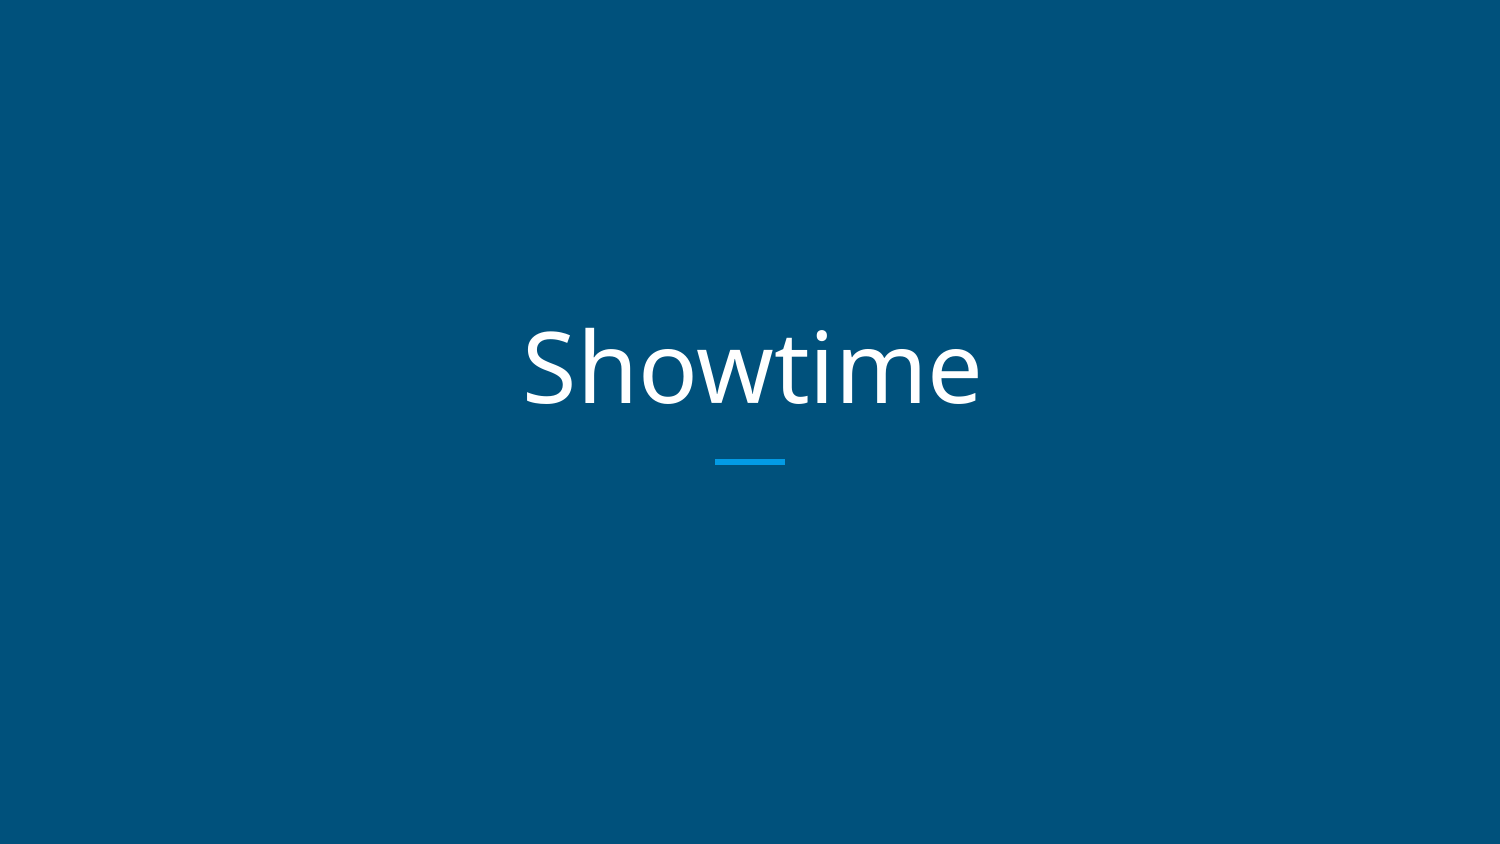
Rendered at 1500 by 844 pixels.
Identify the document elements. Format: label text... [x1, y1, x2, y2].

title Showtime [78, 289, 1428, 439]
